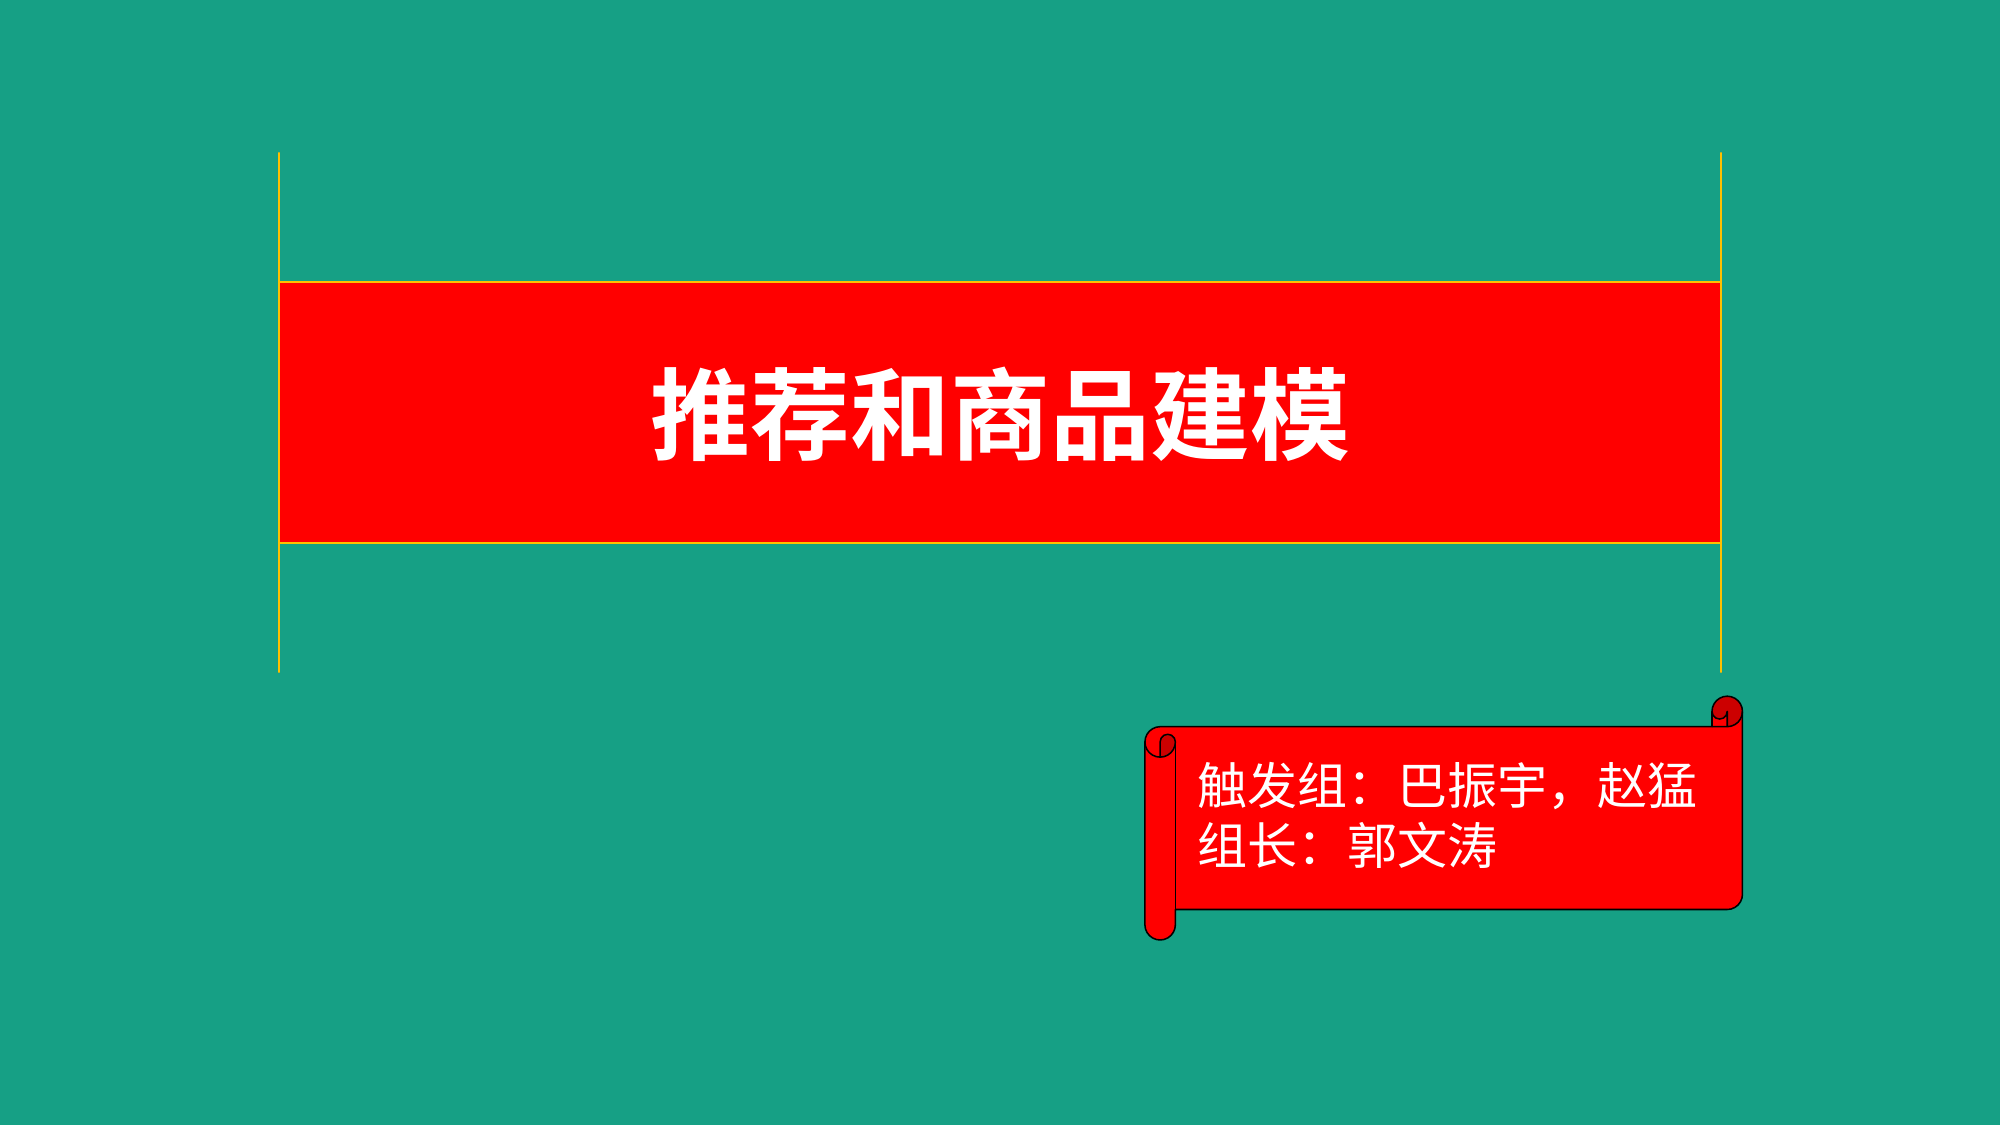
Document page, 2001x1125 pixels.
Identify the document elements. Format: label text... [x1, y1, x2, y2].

text_box 触发组：巴振宇，赵猛 组长：郭文涛 [1182, 747, 1721, 883]
text_box 推荐和商品建模 [279, 152, 1722, 673]
text_box [1144, 696, 1743, 940]
